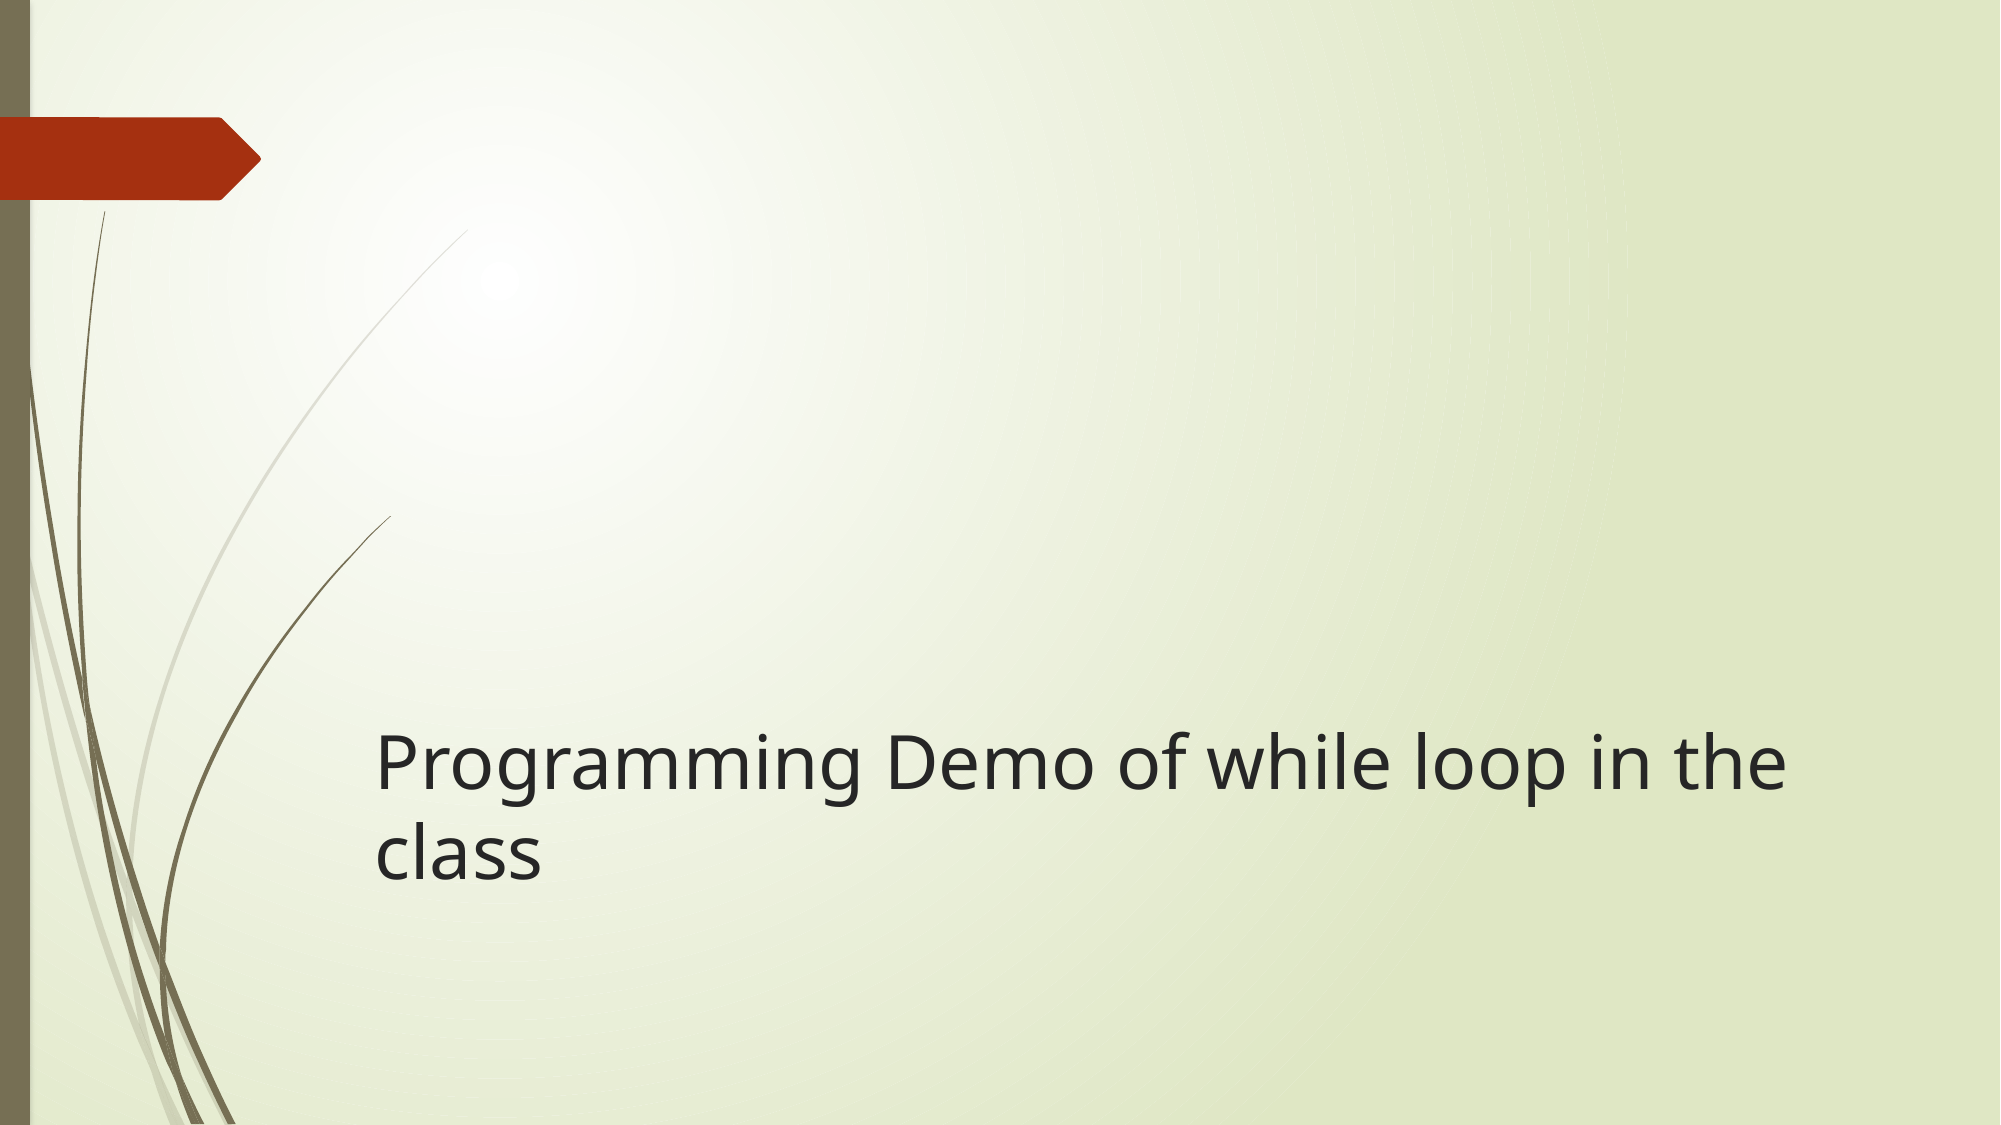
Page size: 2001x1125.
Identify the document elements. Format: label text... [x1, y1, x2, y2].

title Programming Demo of while loop in the class [359, 706, 1822, 917]
